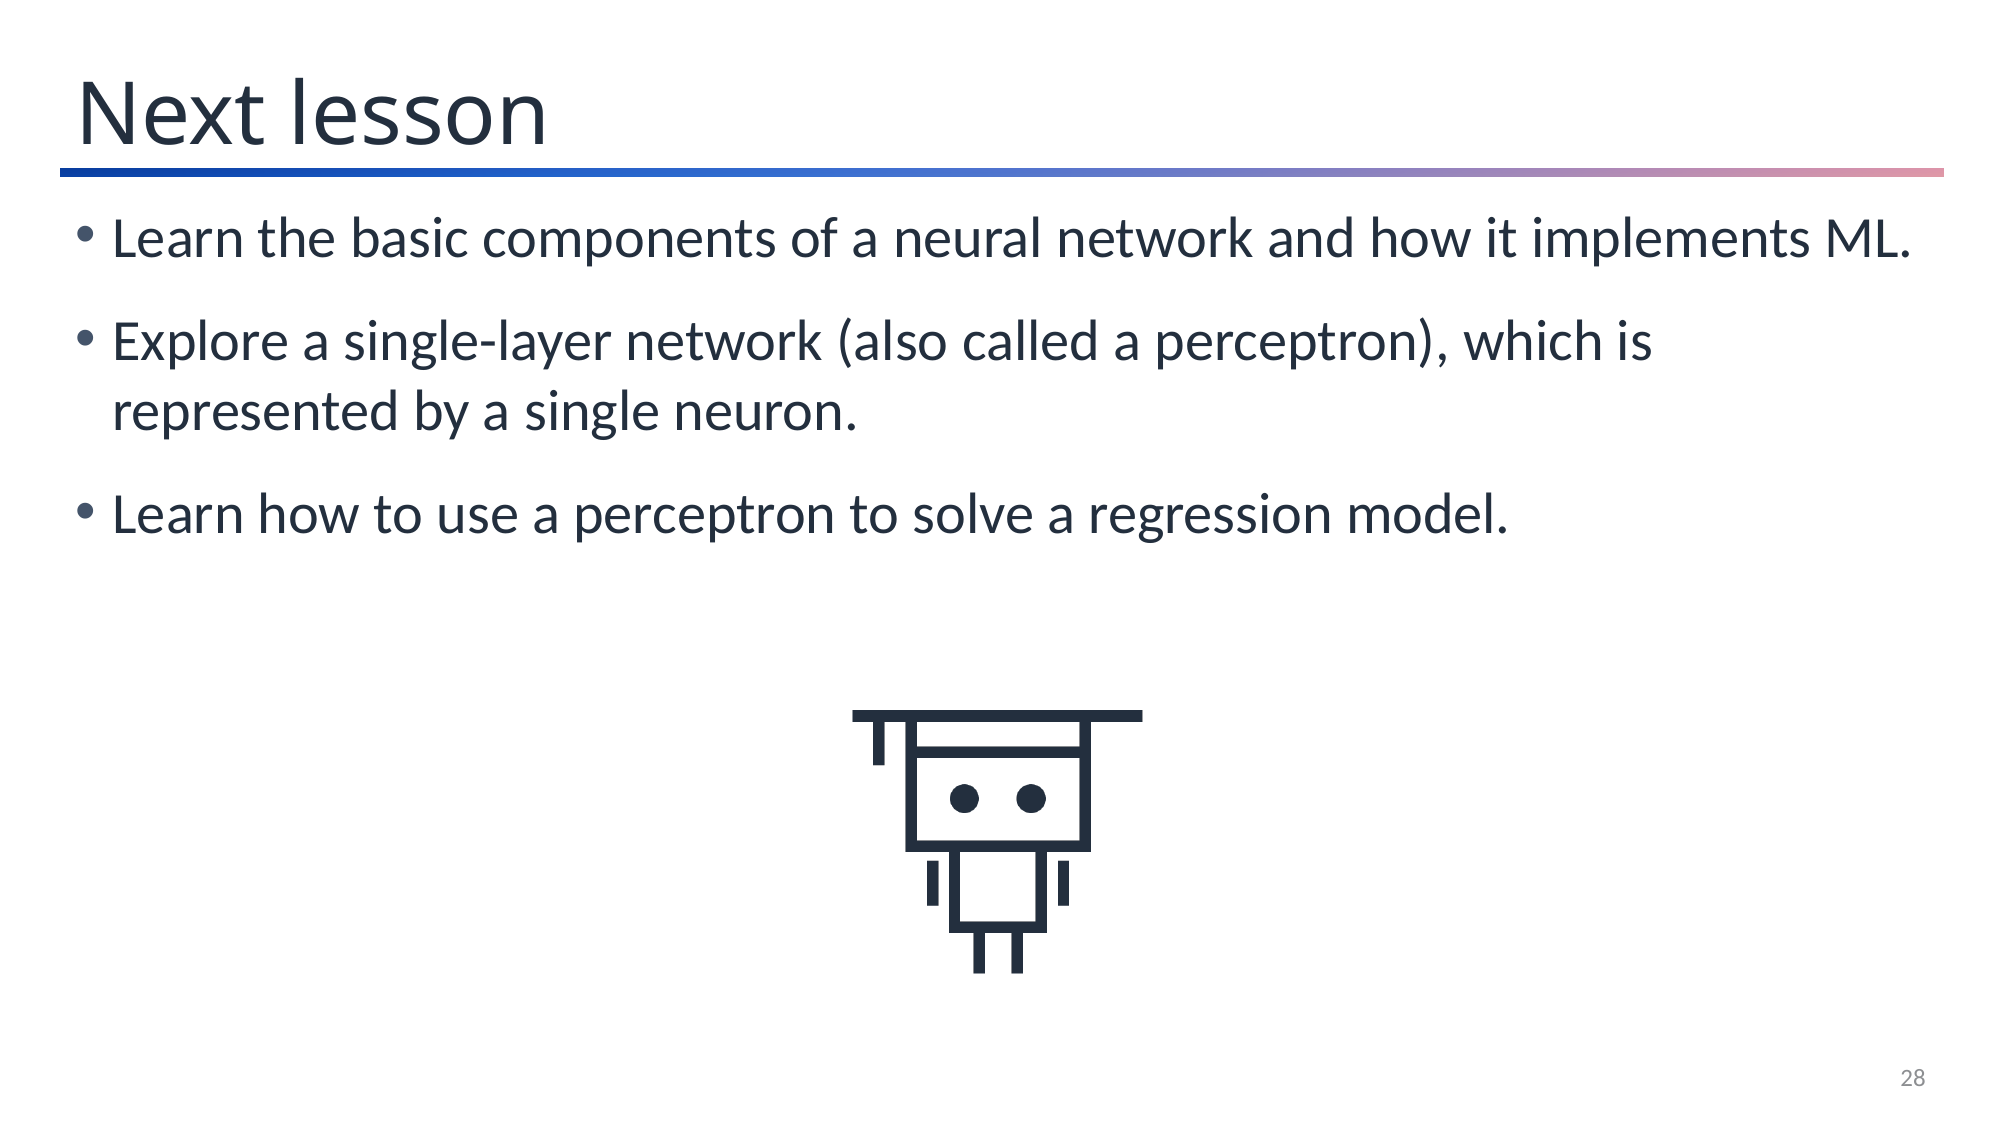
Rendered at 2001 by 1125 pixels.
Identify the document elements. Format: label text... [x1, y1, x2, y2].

picture [851, 710, 1148, 979]
slide_number 28 [1861, 1057, 1941, 1095]
list Learn the basic components of a neural network and how it implements ML. Explore a single-layer network (also called a perceptron), which is represented by a single neuron. Learn how to use a perceptron to solve a regression model. [60, 191, 1941, 1055]
picture [60, 168, 1944, 177]
title Next lesson [60, 49, 1941, 170]
